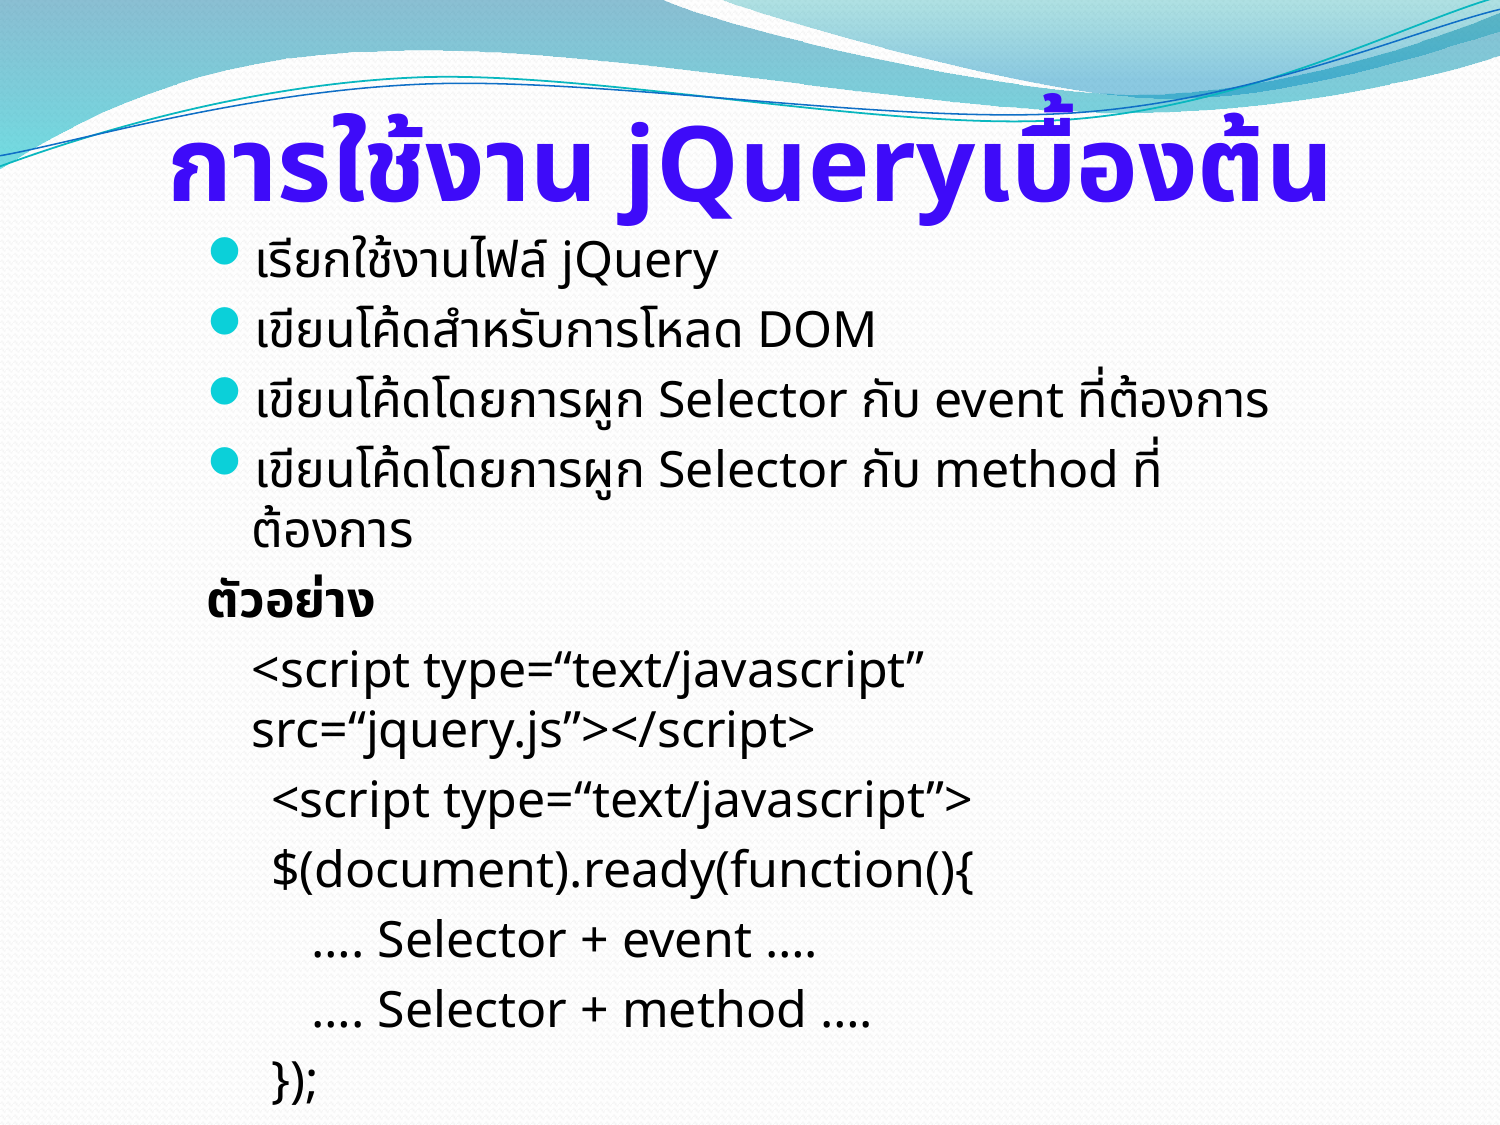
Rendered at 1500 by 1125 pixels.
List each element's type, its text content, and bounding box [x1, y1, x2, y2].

title การใช้งาน jQueryเบื้องต้น [167, 85, 1348, 223]
list เรียกใช้งานไฟล์ jQuery เขียนโค้ดสำหรับการโหลด DOM เขียนโค้ดโดยการผูก Selector กับ event ที่ต้องการ เขียนโค้ดโดยการผูก Selector กับ method ที่ต้องการ ตัวอย่าง <script type=“text/javascript” src=“jquery.js”></script> <script type=“text/javascript”> $(document).ready(function(){ …. Selector + event …. …. Selector + method …. }); </script> [192, 219, 1301, 1090]
